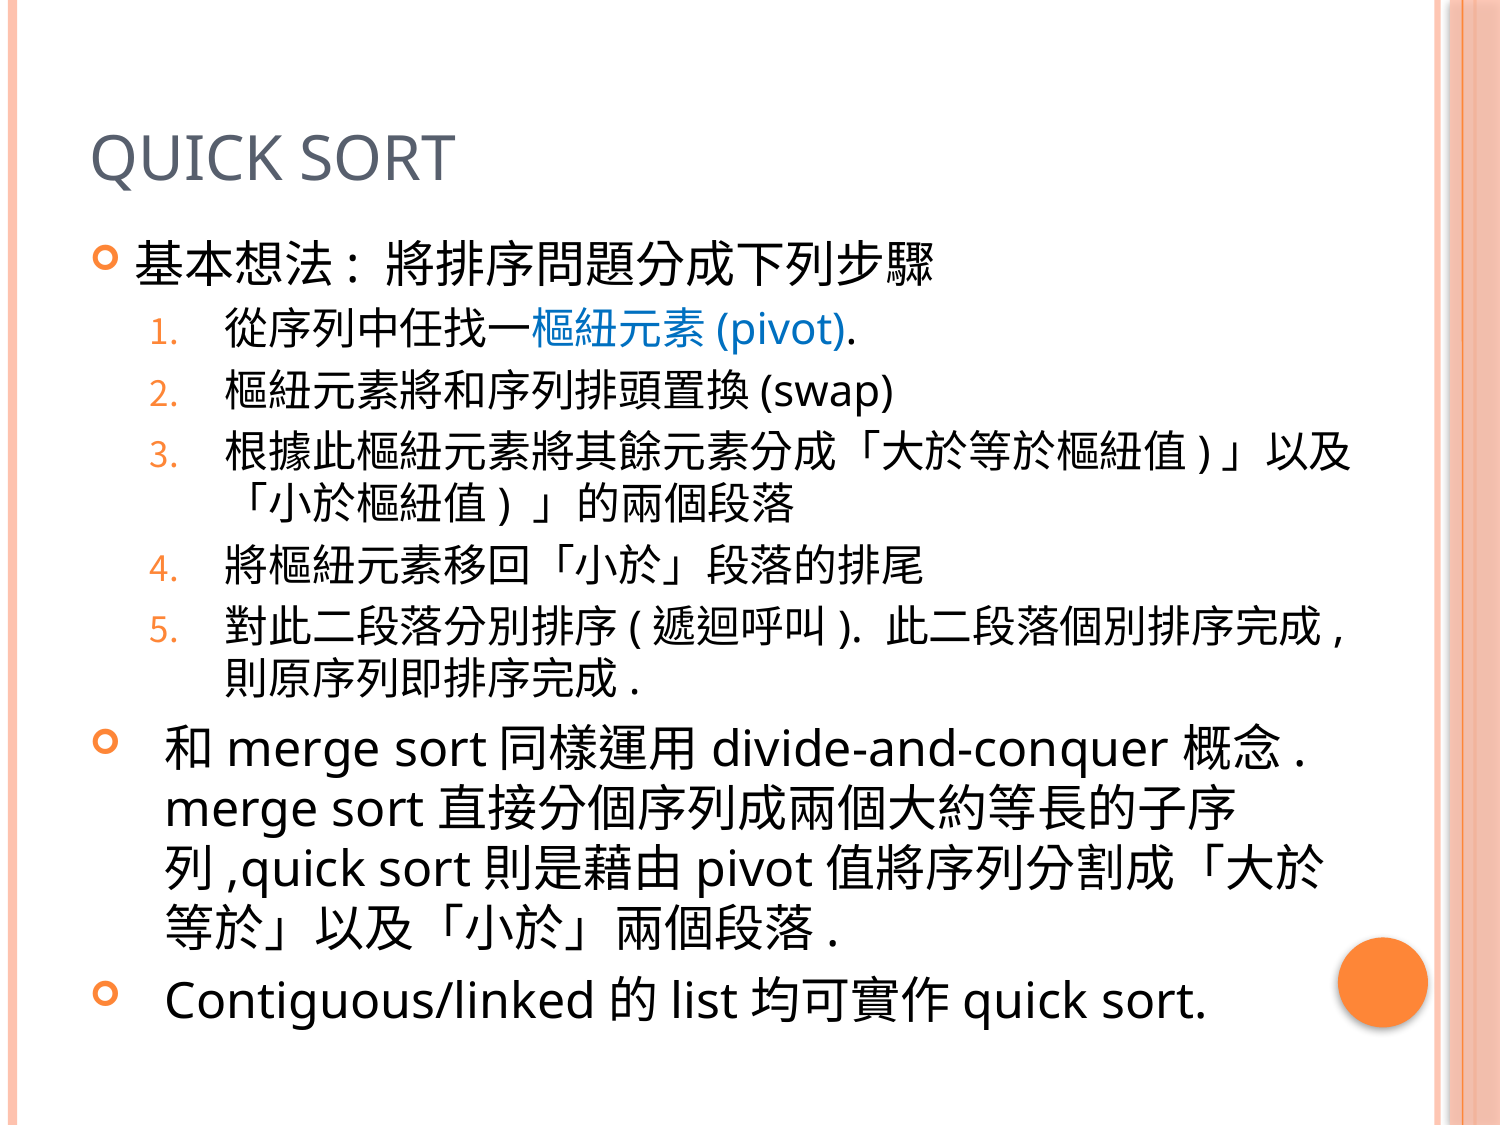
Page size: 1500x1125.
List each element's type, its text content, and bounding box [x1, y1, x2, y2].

title Quick Sort [75, 45, 1300, 200]
list 基本想法: 將排序問題分成下列步驟 從序列中任找一樞紐元素(pivot). 樞紐元素將和序列排頭置換(swap) 根據此樞紐元素將其餘元素分成「大於等於樞紐值)」以及「小於樞紐值) 」的兩個段落 將樞紐元素移回「小於」段落的排尾 對此二段落分別排序(遞迴呼叫). 此二段落個別排序完成,則原序列即排序完成. 和merge sort同樣運用divide-and-conquer概念. merge sort直接分個序列成兩個大約等長的子序列,quick sort則是藉由pivot值將序列分割成「大於等於」以及「小於」兩個段落. Contiguous/linked的list均可實作quick sort. [75, 224, 1388, 1062]
